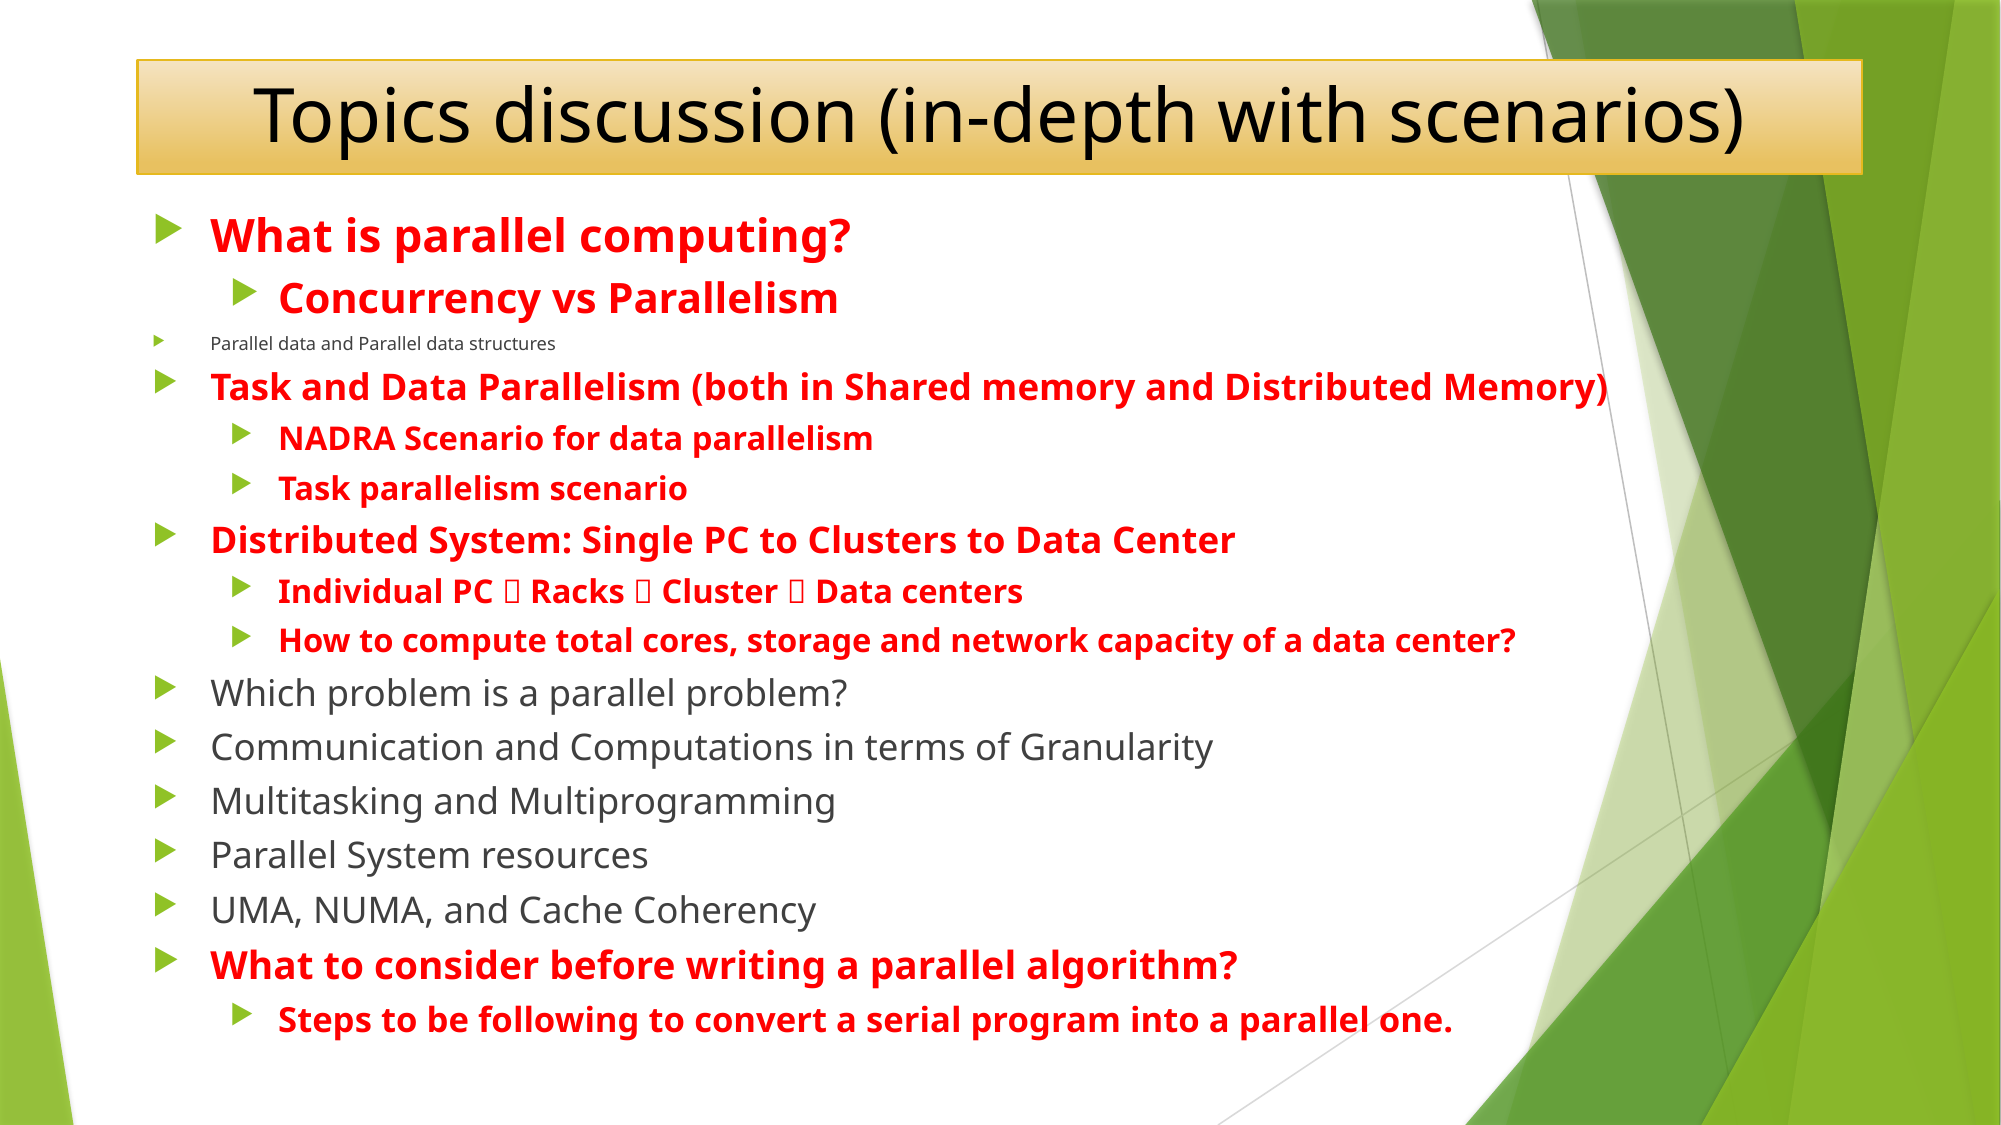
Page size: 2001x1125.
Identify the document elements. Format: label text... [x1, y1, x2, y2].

list What is parallel computing? Concurrency vs Parallelism Parallel data and Parallel data structures Task and Data Parallelism (both in Shared memory and Distributed Memory) NADRA Scenario for data parallelism Task parallelism scenario Distributed System: Single PC to Clusters to Data Center Individual PC  Racks  Cluster  Data centers How to compute total cores, storage and network capacity of a data center? Which problem is a parallel problem? Communication and Computations in terms of Granularity Multitasking and Multiprogramming Parallel System resources UMA, NUMA, and Cache Coherency What to consider before writing a parallel algorithm? Steps to be following to convert a serial program into a parallel one. [137, 198, 1863, 1059]
title Topics discussion (in-depth with scenarios) [136, 59, 1863, 175]
